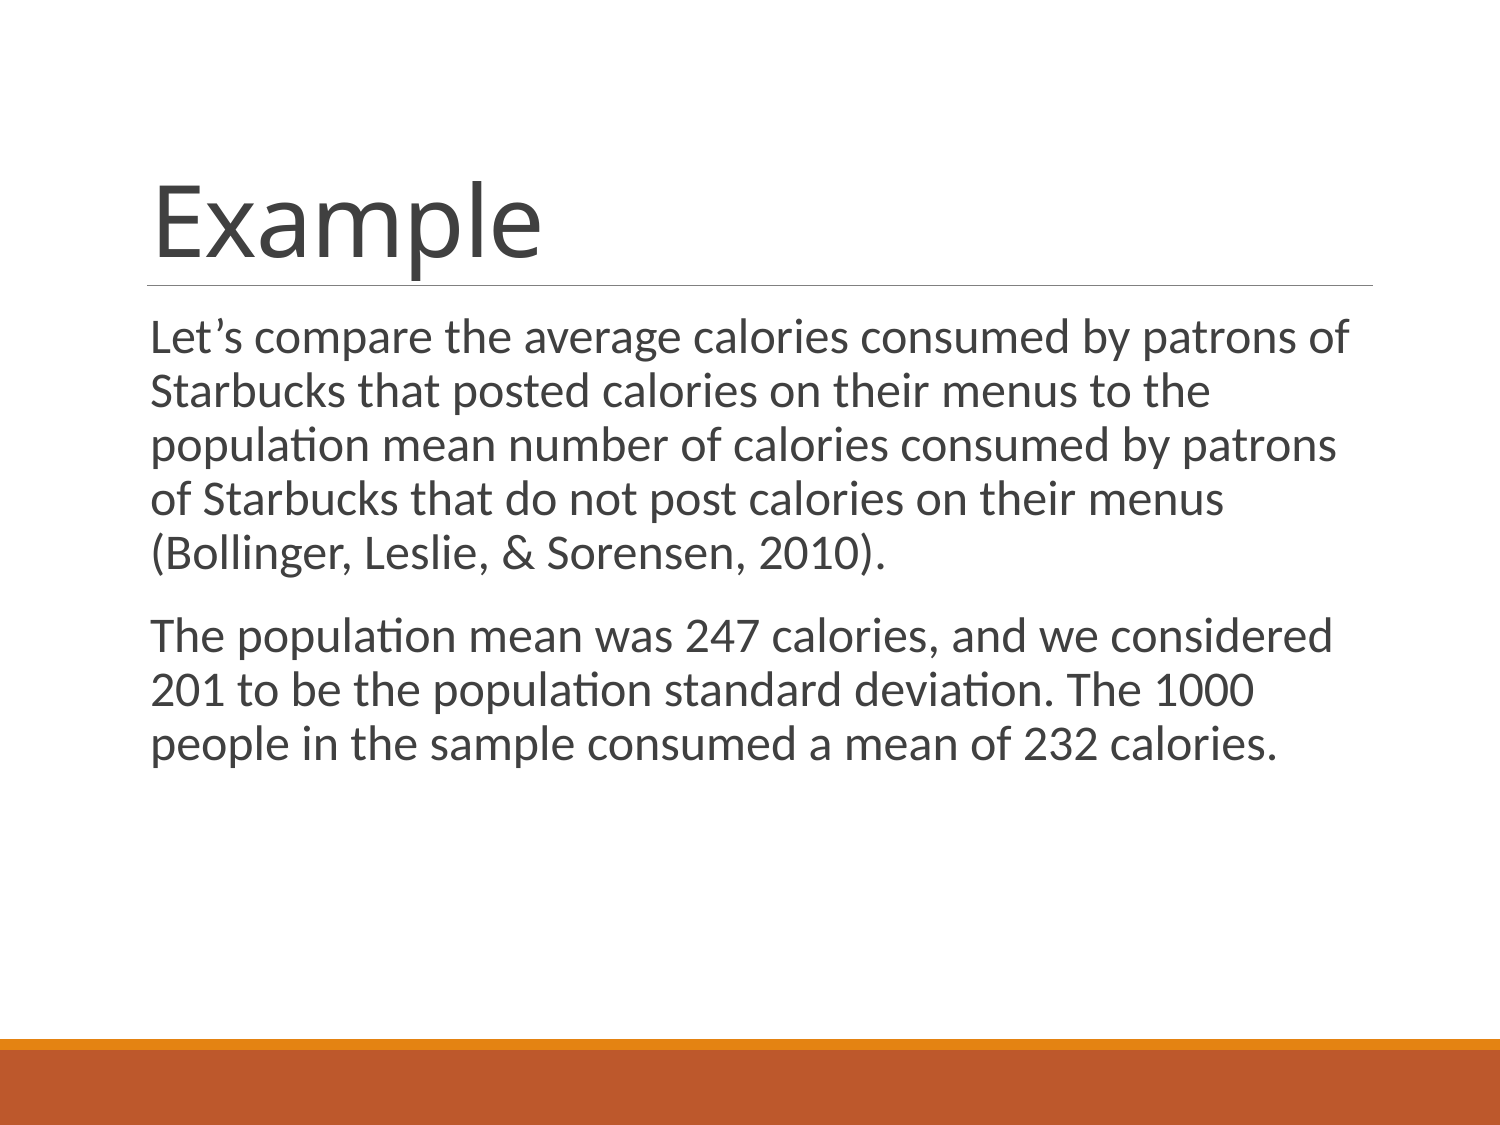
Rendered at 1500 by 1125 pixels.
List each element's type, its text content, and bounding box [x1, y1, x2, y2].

title Example [135, 47, 1373, 285]
list Let’s compare the average calories consumed by patrons of Starbucks that posted calories on their menus to the population mean number of calories consumed by patrons of Starbucks that do not post calories on their menus (Bollinger, Leslie, & Sorensen, 2010). The population mean was 247 calories, and we considered 201 to be the population standard deviation. The 1000 people in the sample consumed a mean of 232 calories. [135, 302, 1373, 963]
